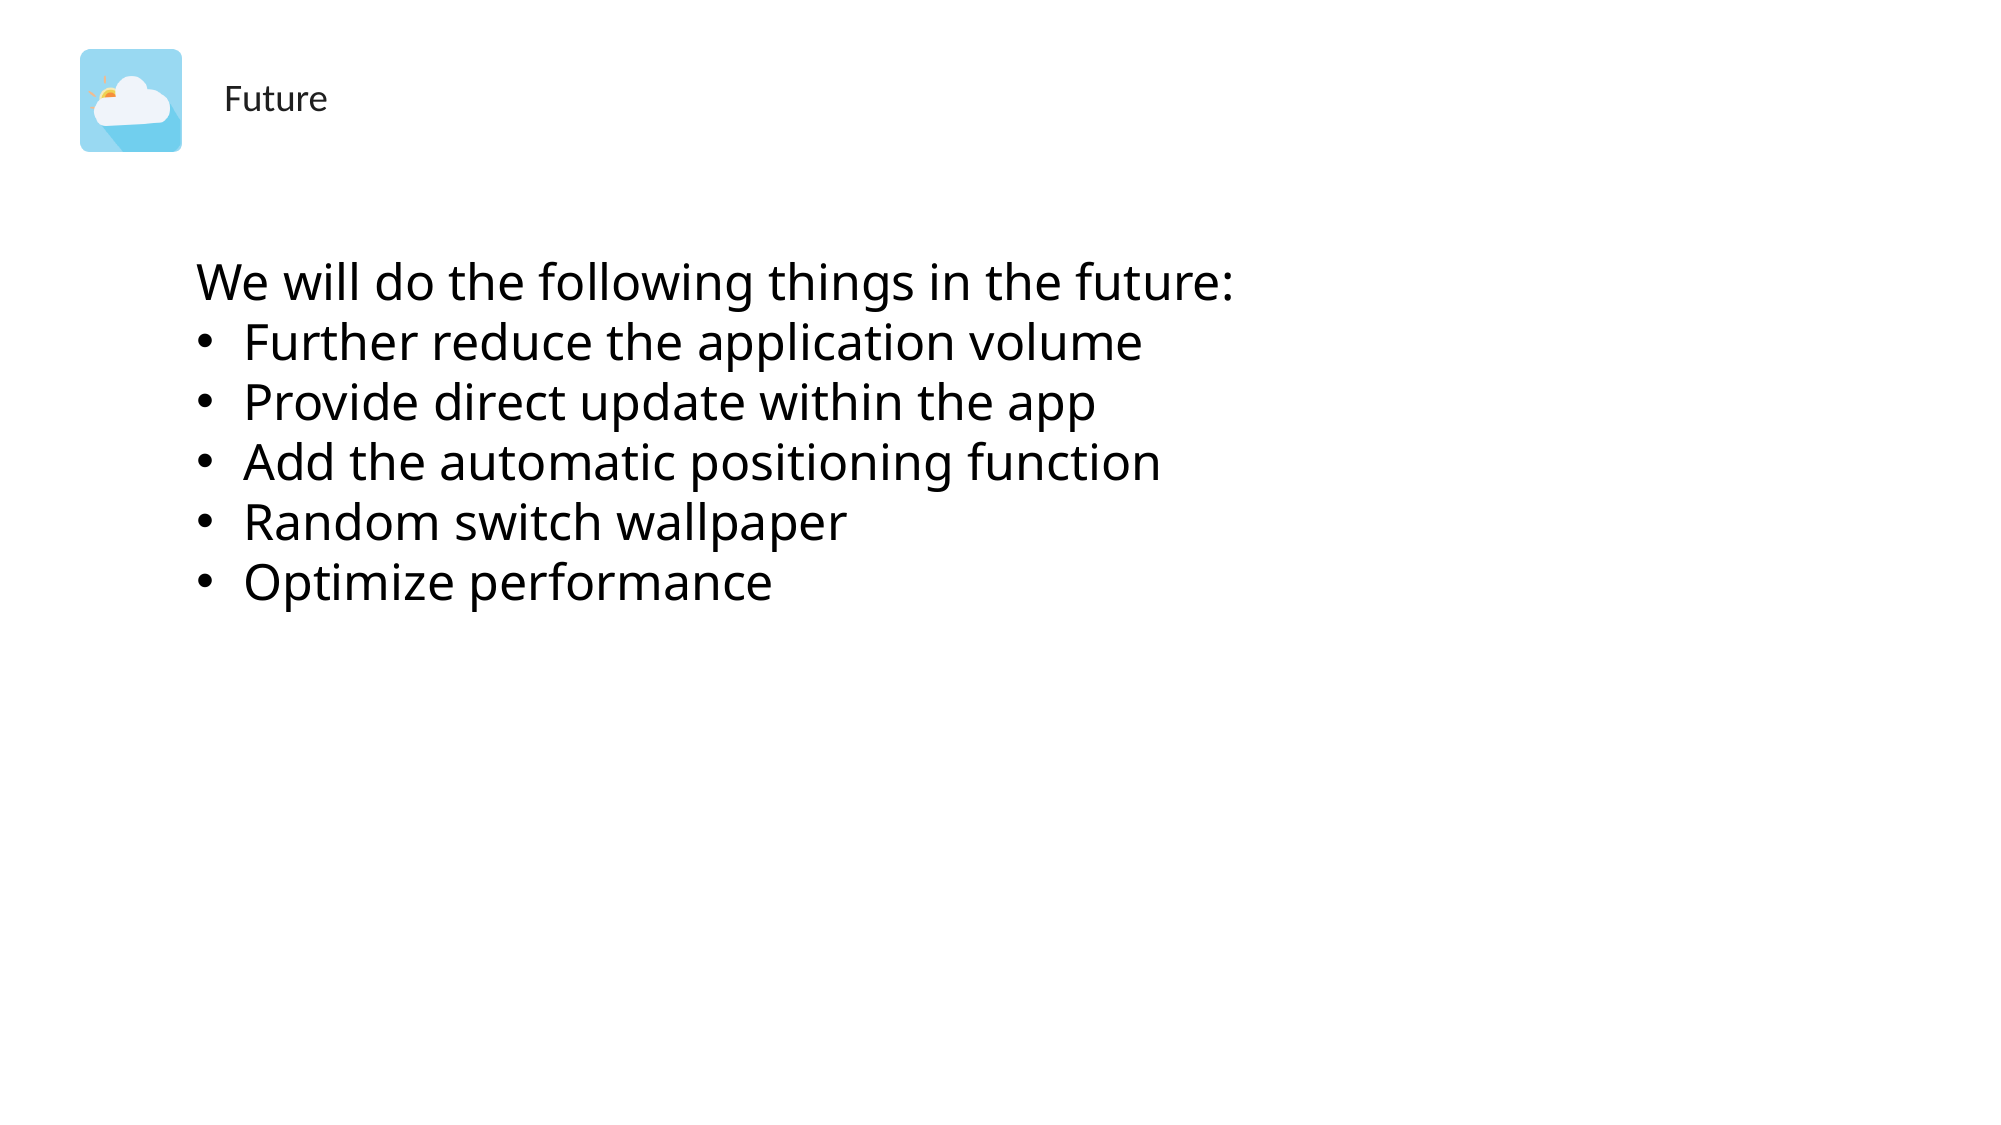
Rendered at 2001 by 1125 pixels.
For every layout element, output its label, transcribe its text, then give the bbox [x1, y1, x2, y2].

text_box Future [204, 58, 677, 130]
picture [80, 49, 182, 152]
text_box We will do the following things in the future: Further reduce the application volume Provide direct update within the app Add the automatic positioning function Random switch wallpaper Optimize performance [181, 242, 1746, 618]
